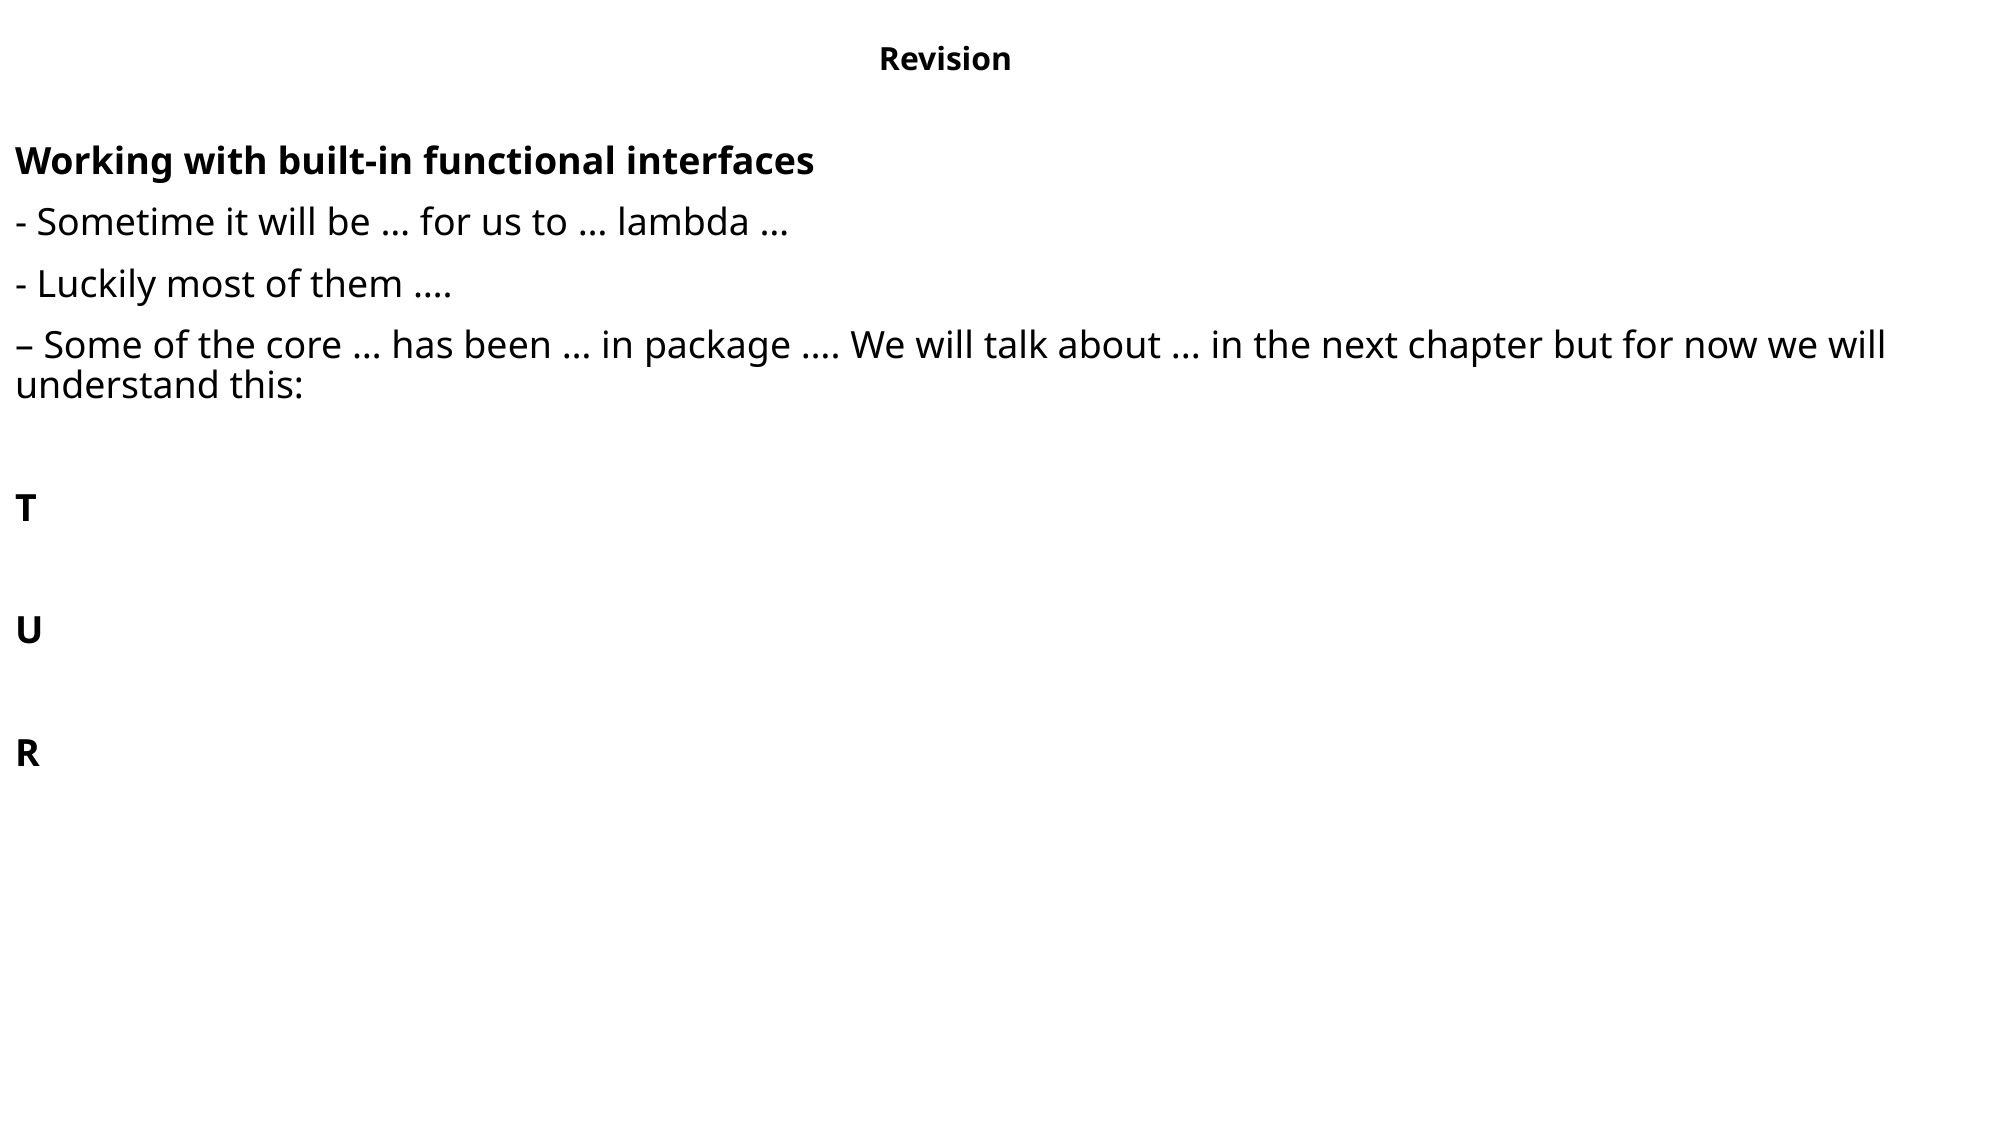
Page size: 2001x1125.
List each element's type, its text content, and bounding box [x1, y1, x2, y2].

text_box Working with built-in functional interfaces - Sometime it will be … for us to … lambda … - Luckily most of them …. – Some of the core … has been … in package …. We will talk about ... in the next chapter but for now we will understand this: T U R [0, 134, 2000, 1125]
subtitle Revision [24, 35, 1866, 86]
